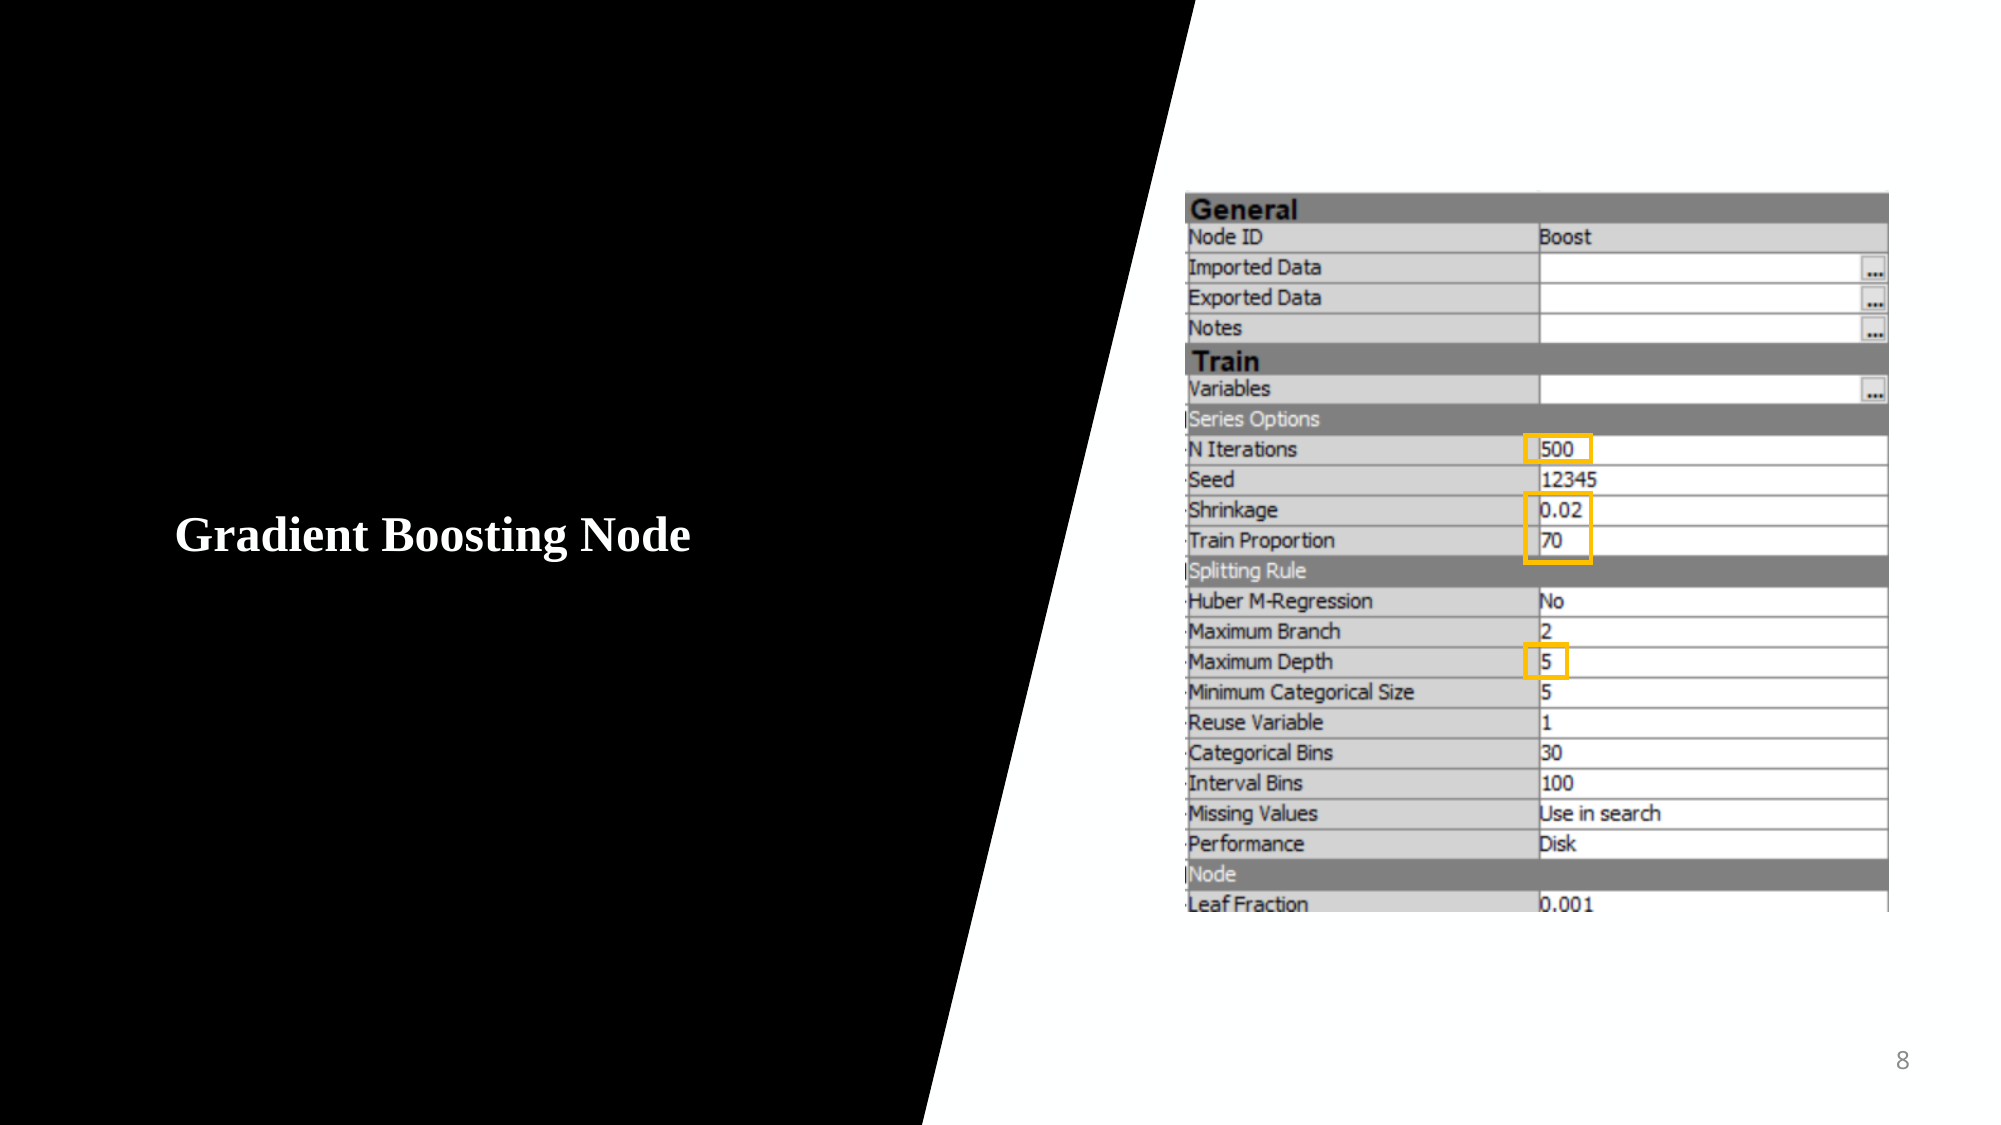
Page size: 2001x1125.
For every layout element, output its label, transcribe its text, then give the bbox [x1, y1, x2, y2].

slide_number 8 [1744, 1031, 1925, 1092]
text_box Gradient Boosting Node [159, 494, 864, 659]
picture [1185, 190, 1889, 912]
